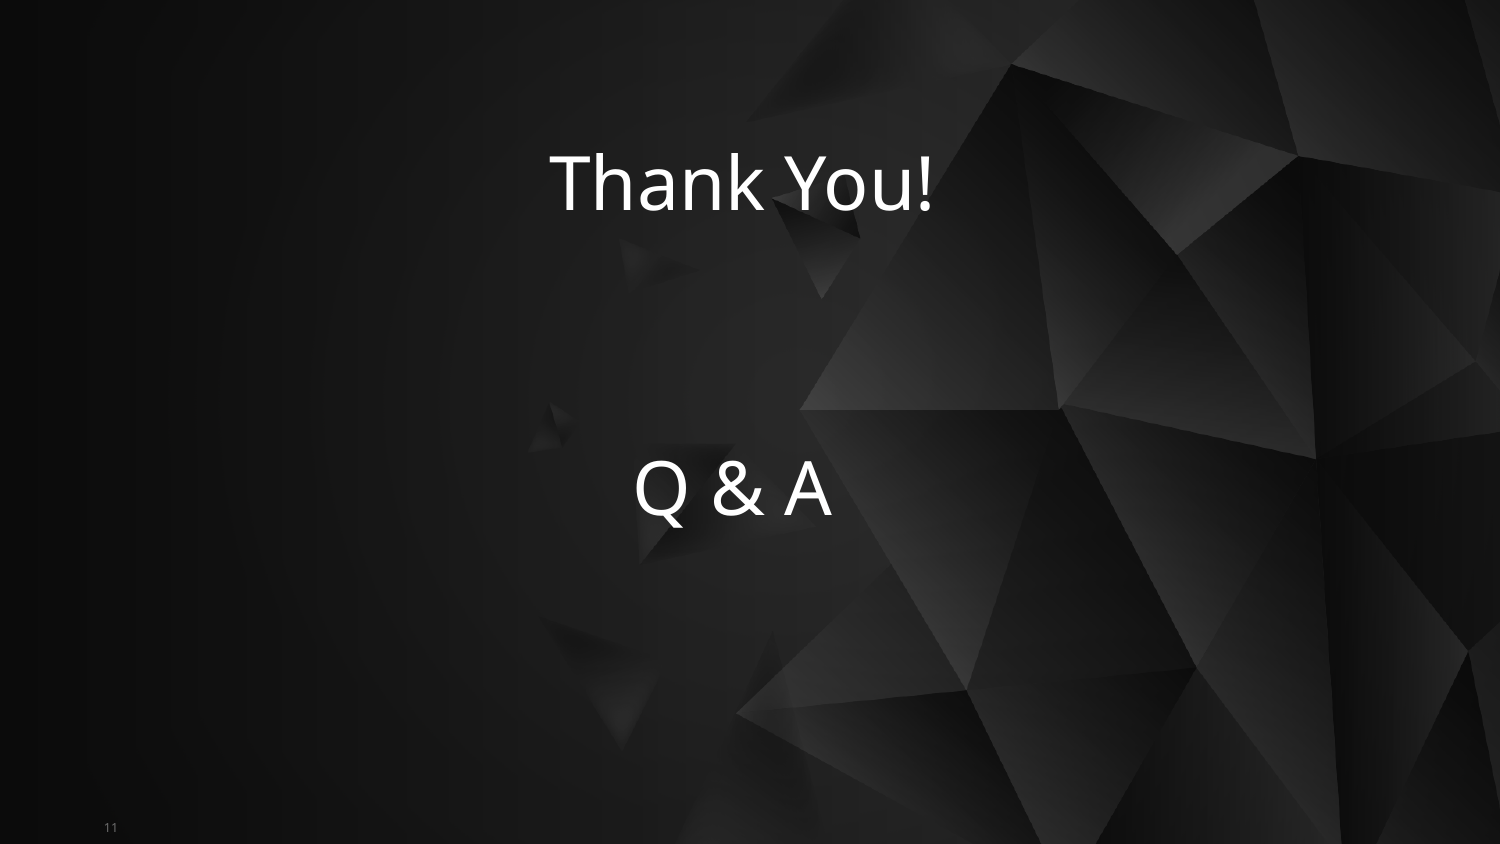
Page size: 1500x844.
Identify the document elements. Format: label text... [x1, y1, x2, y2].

picture [0, 0, 1500, 844]
title Thank You! [103, 129, 1397, 271]
slide_number 11 [103, 811, 129, 844]
text_box Q & A [103, 435, 1397, 577]
